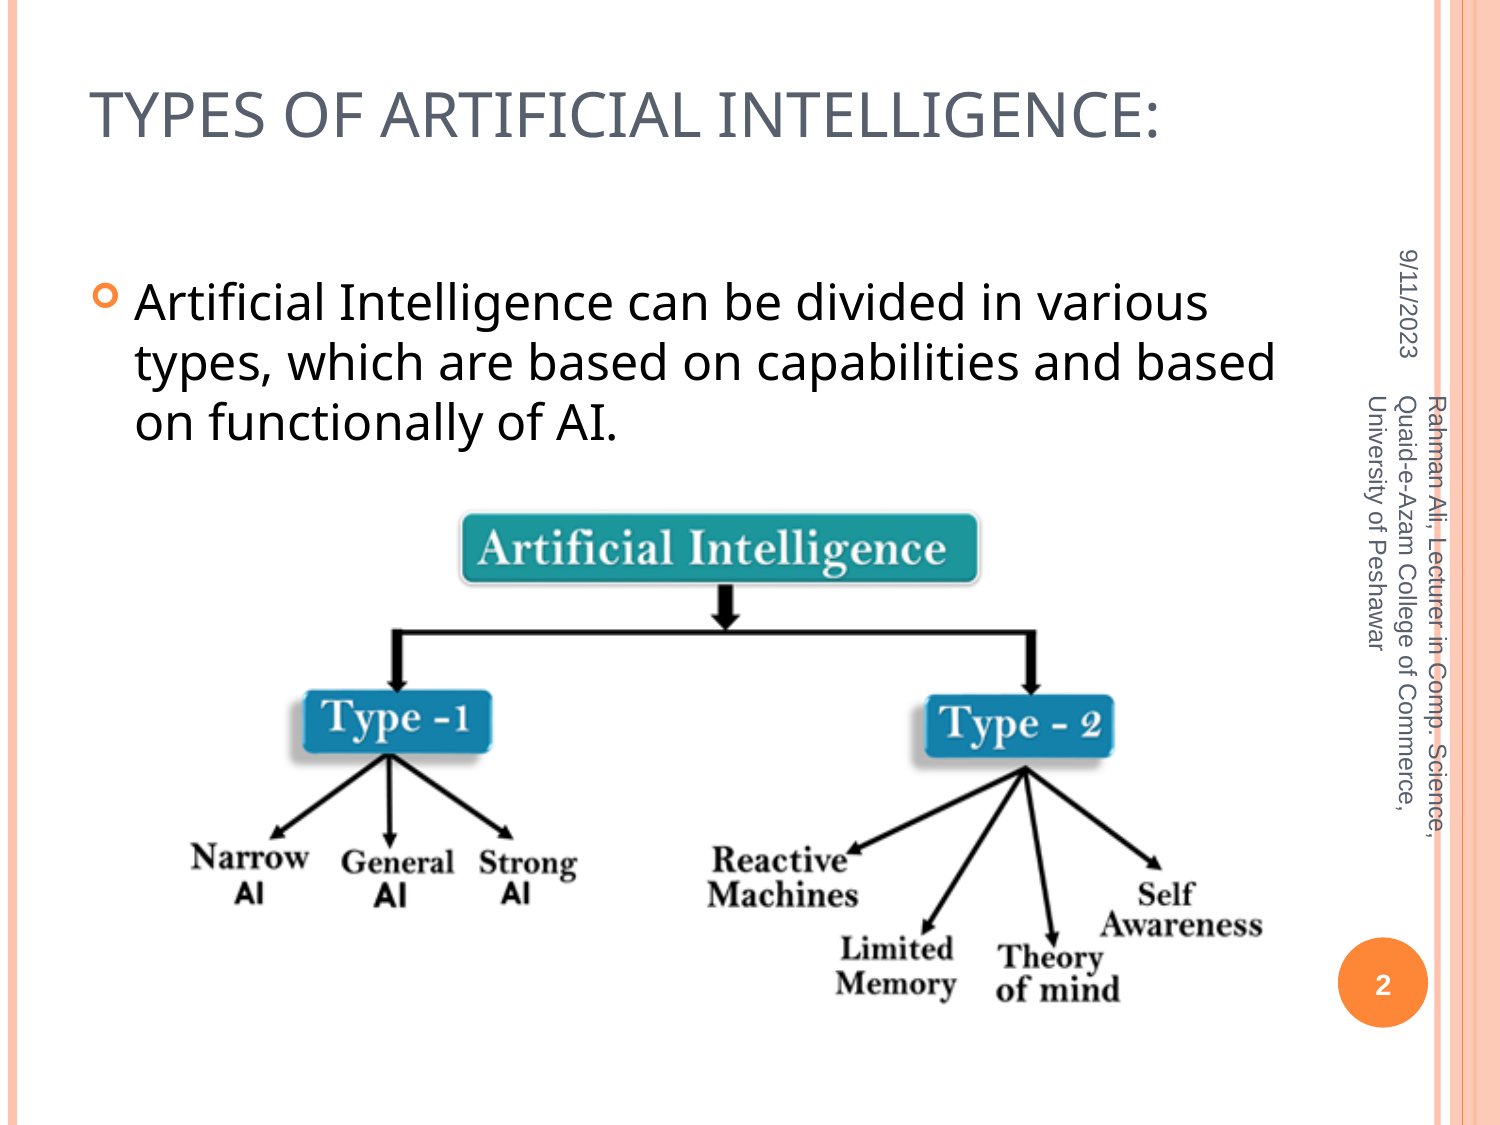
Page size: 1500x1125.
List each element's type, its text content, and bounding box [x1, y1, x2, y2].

text_box 9/11/2023 [1378, 43, 1442, 374]
text_box Rahman Ali, Lecturer in Comp. Science, Quaid-e-Azam College of Commerce, University of Peshawar [1379, 380, 1440, 906]
list Artificial Intelligence can be divided in various types, which are based on capabilities and based on functionally of AI. [75, 262, 1300, 1062]
title TYPES OF ARTIFICIAL INTELLIGENCE: [75, 45, 1300, 233]
text_box 2 [1341, 940, 1434, 1026]
picture [112, 490, 1338, 1038]
